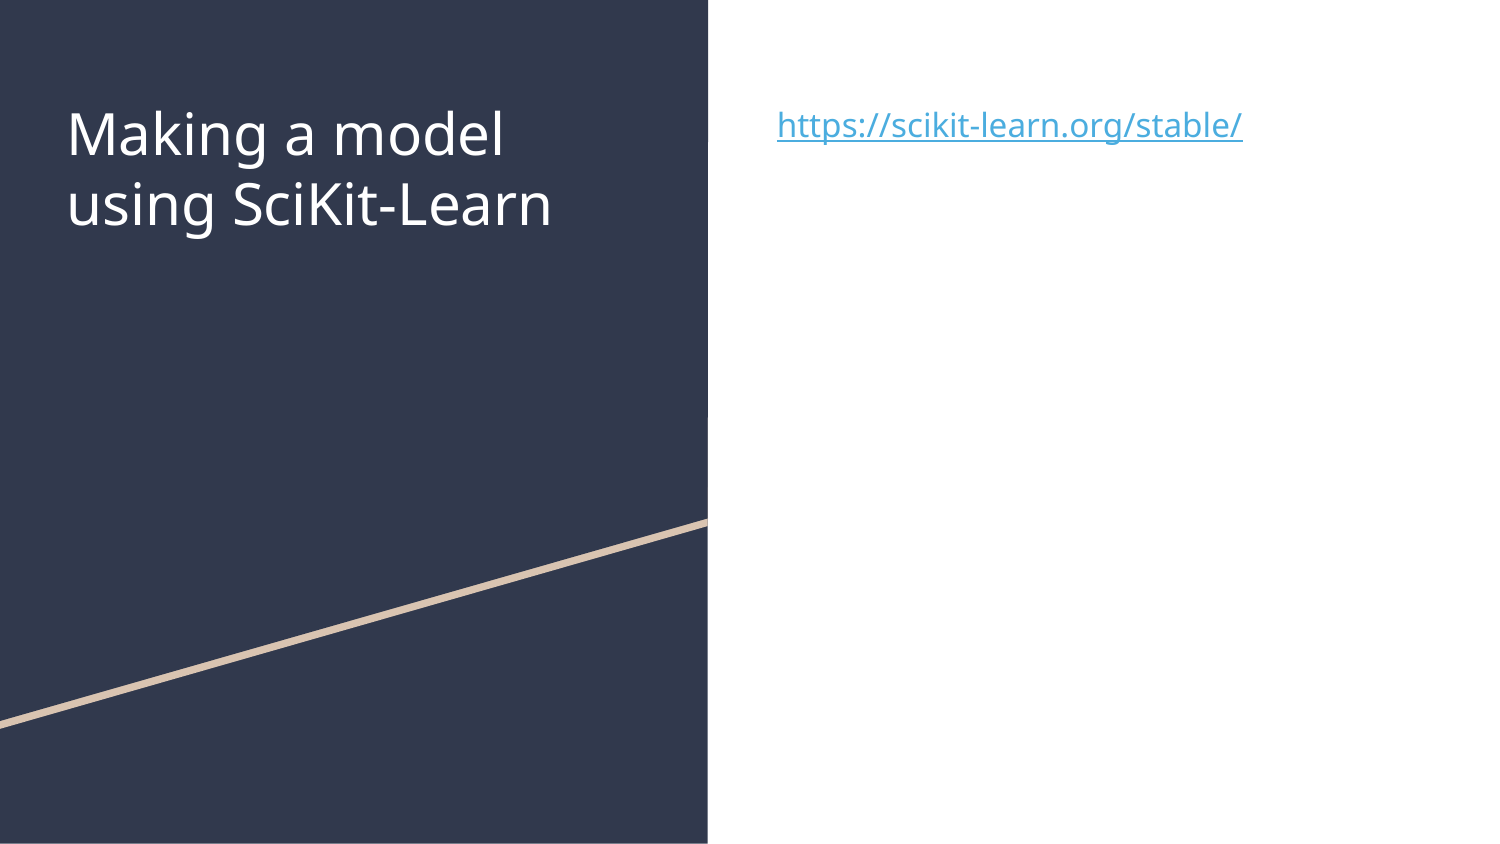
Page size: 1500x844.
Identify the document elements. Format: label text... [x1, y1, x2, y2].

title Making a model using SciKit-Learn [51, 82, 660, 494]
list https://scikit-learn.org/stable/ [761, 82, 1446, 755]
